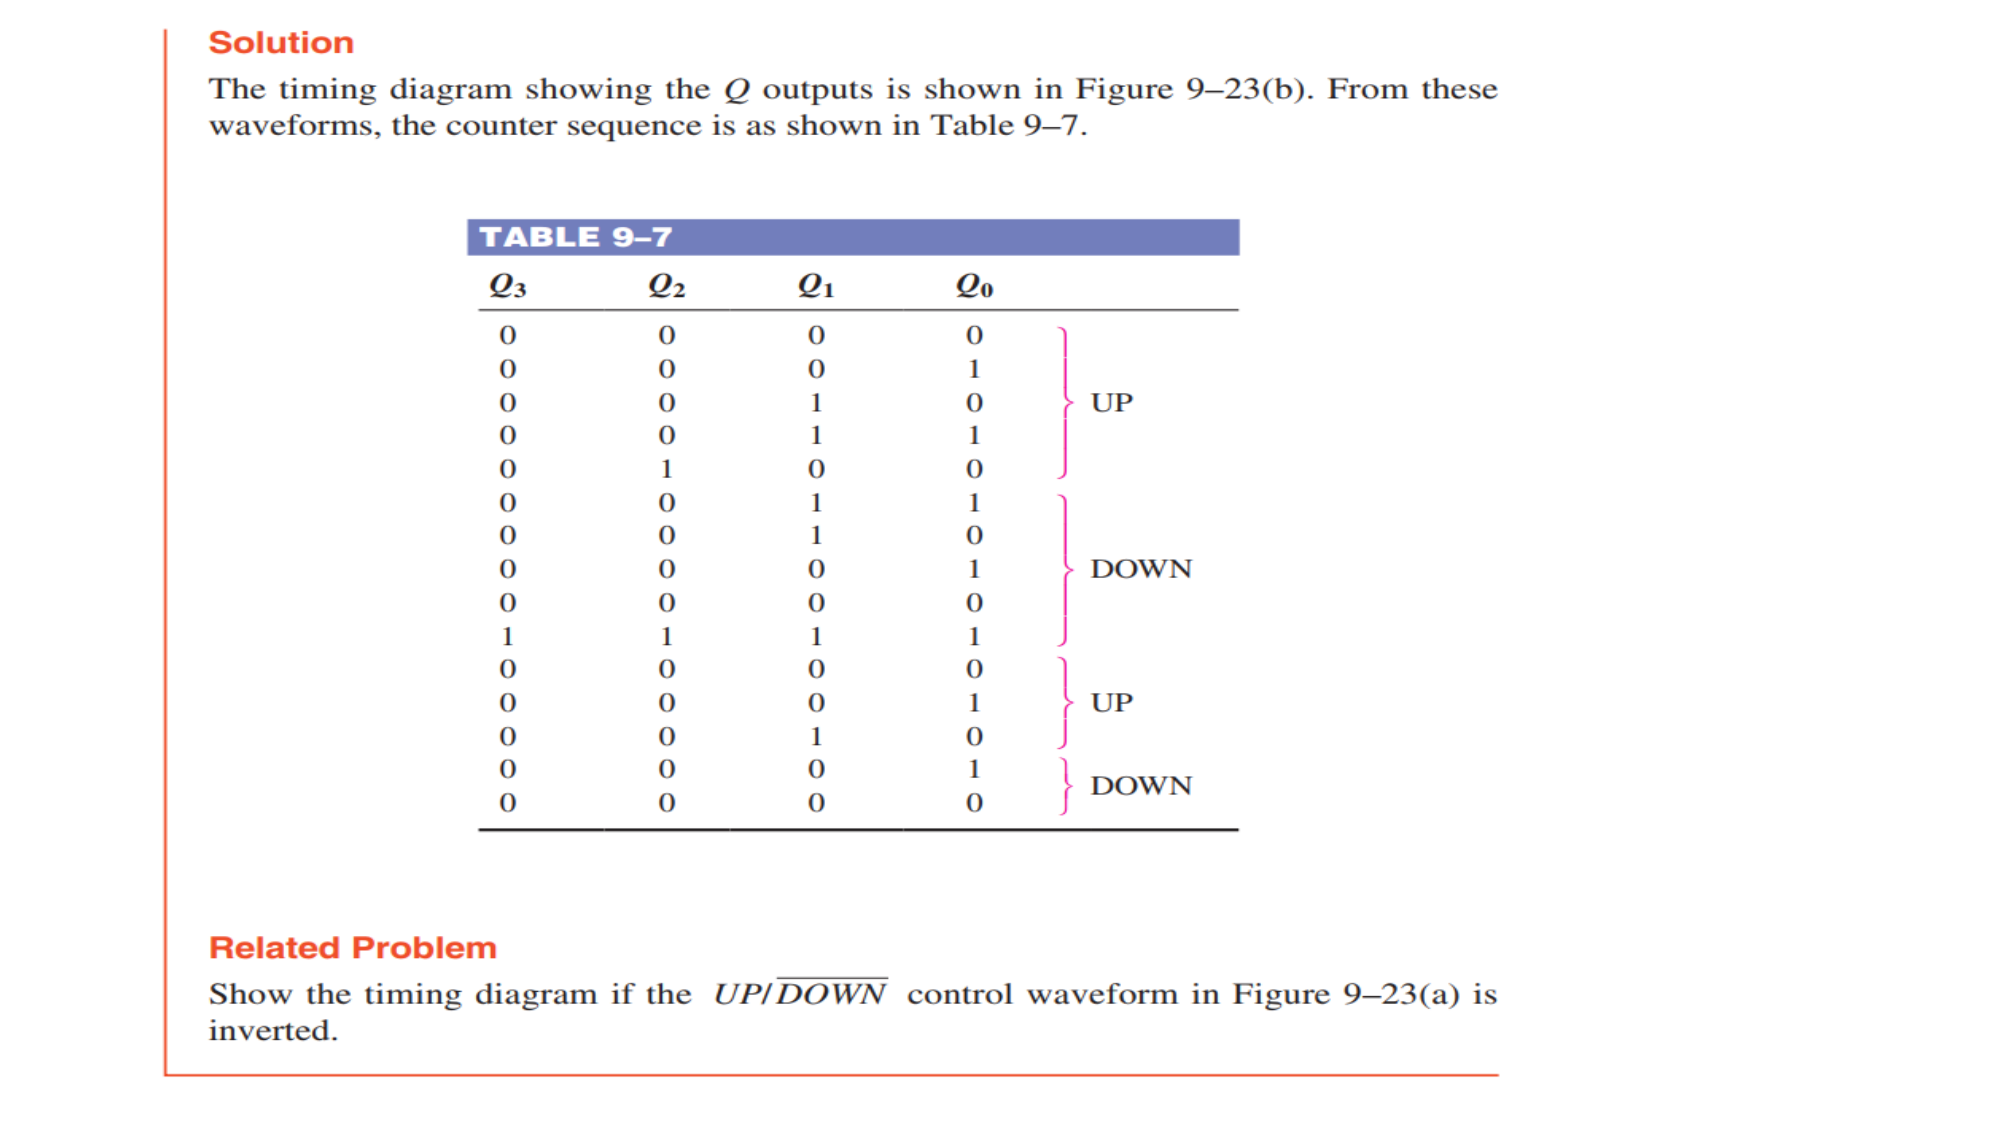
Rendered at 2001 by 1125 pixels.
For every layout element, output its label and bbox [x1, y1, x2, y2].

picture [144, 22, 1794, 1087]
